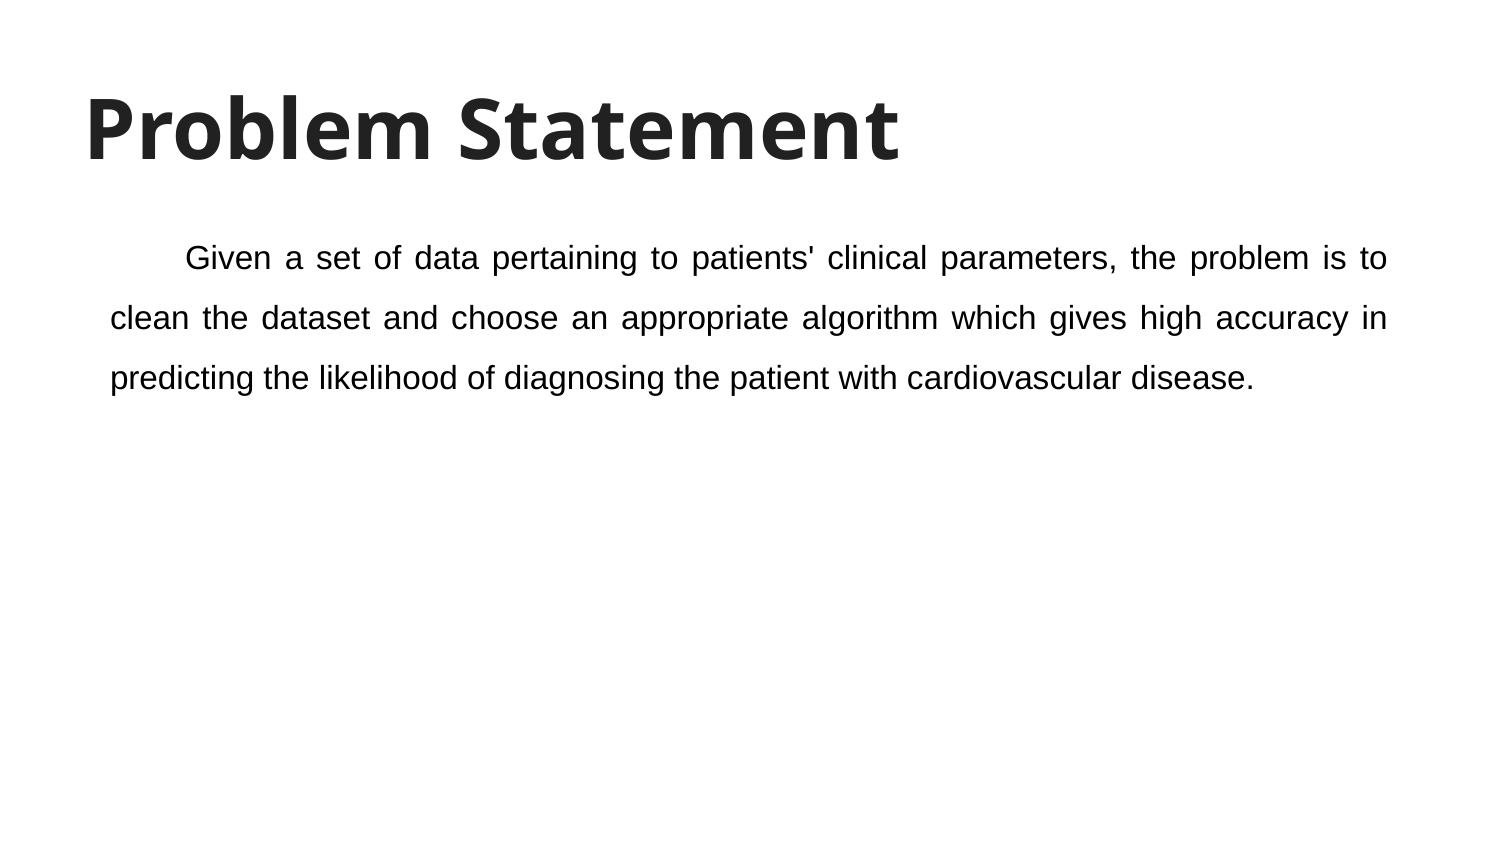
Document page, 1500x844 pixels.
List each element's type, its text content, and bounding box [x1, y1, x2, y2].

title Problem Statement [68, 60, 1364, 192]
list Given a set of data pertaining to patients' clinical parameters, the problem is to clean the dataset and choose an appropriate algorithm which gives high accuracy in predicting the likelihood of diagnosing the patient with cardiovascular disease. [95, 201, 1405, 750]
